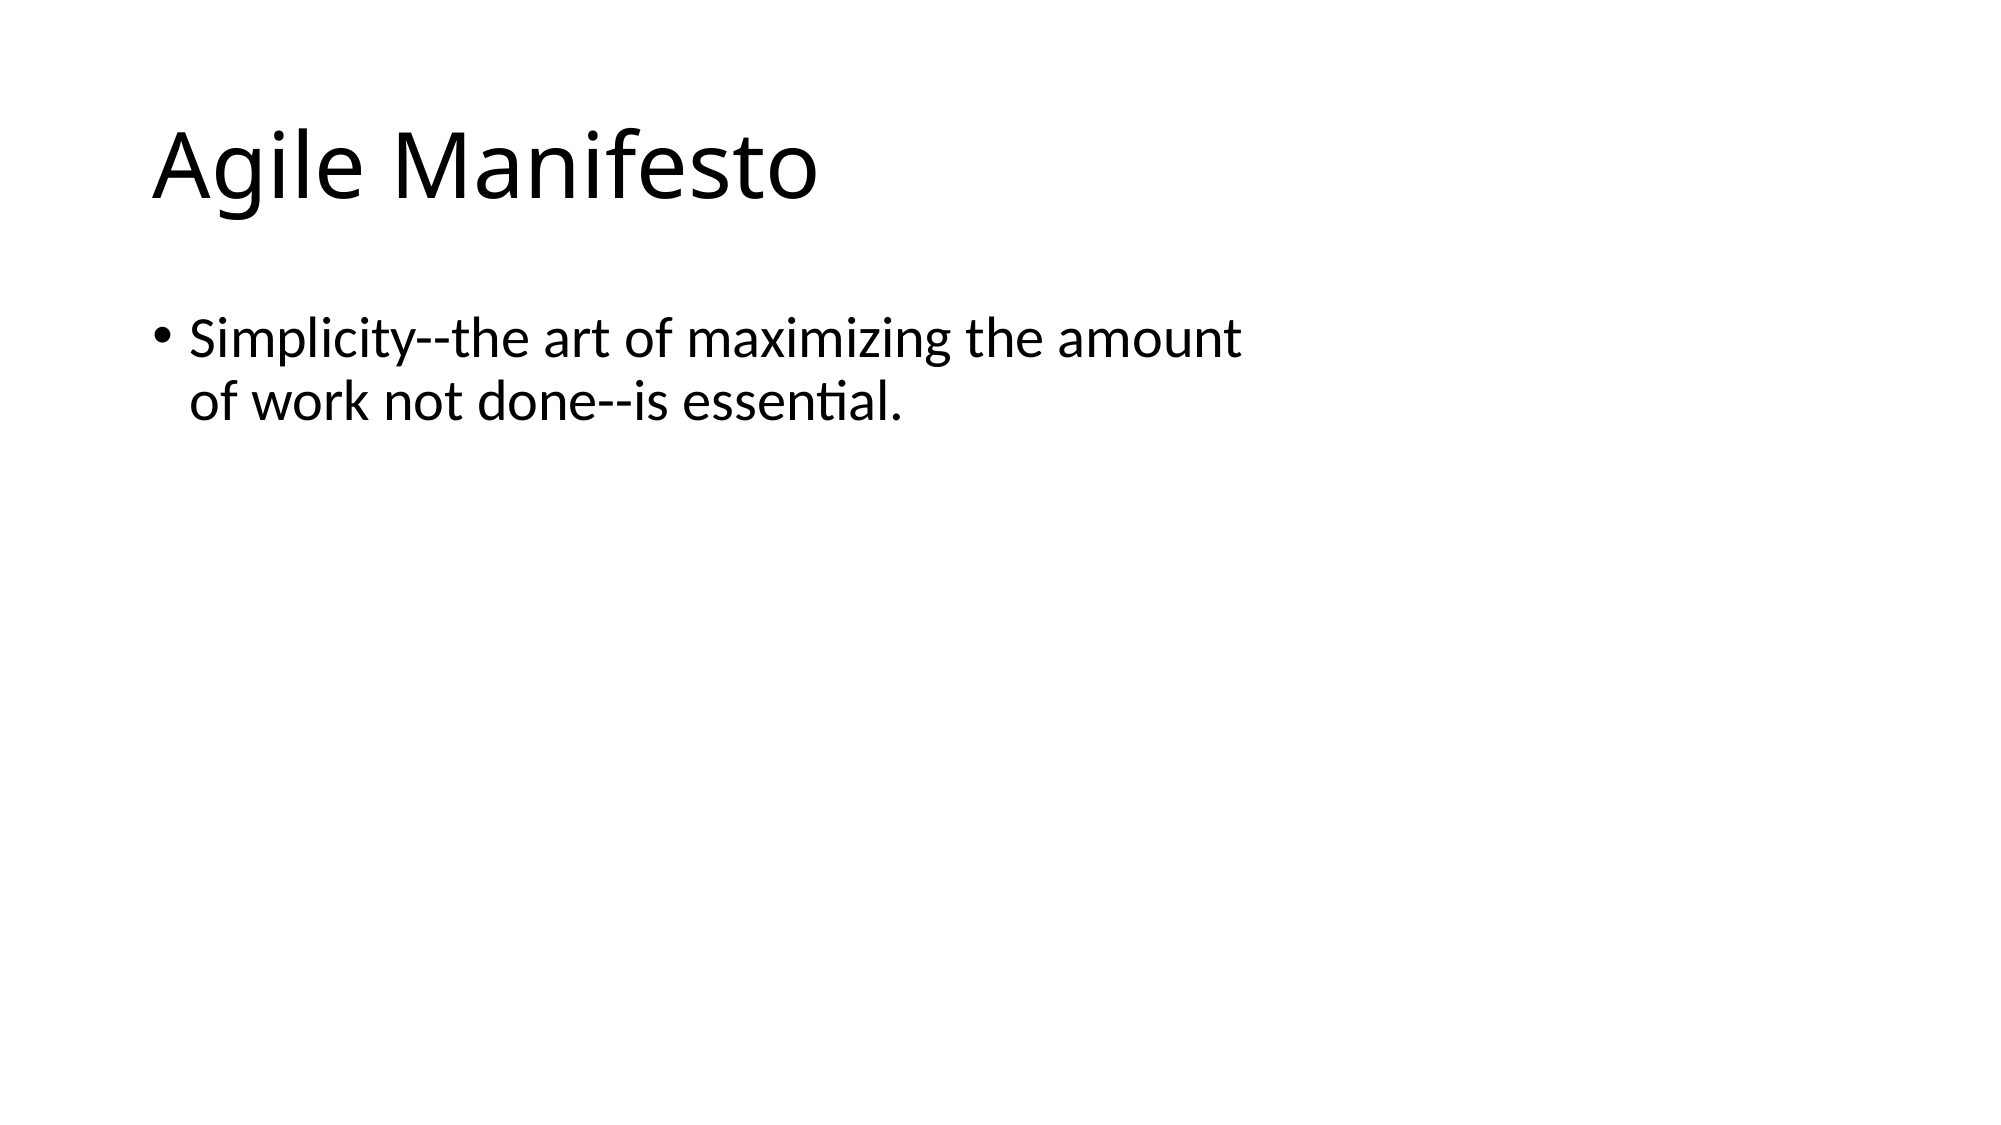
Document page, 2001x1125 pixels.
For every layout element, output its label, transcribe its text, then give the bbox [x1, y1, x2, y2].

list Simplicity--the art of maximizing the amount of work not done--is essential. [137, 299, 1863, 1014]
title Agile Manifesto [137, 59, 1863, 278]
